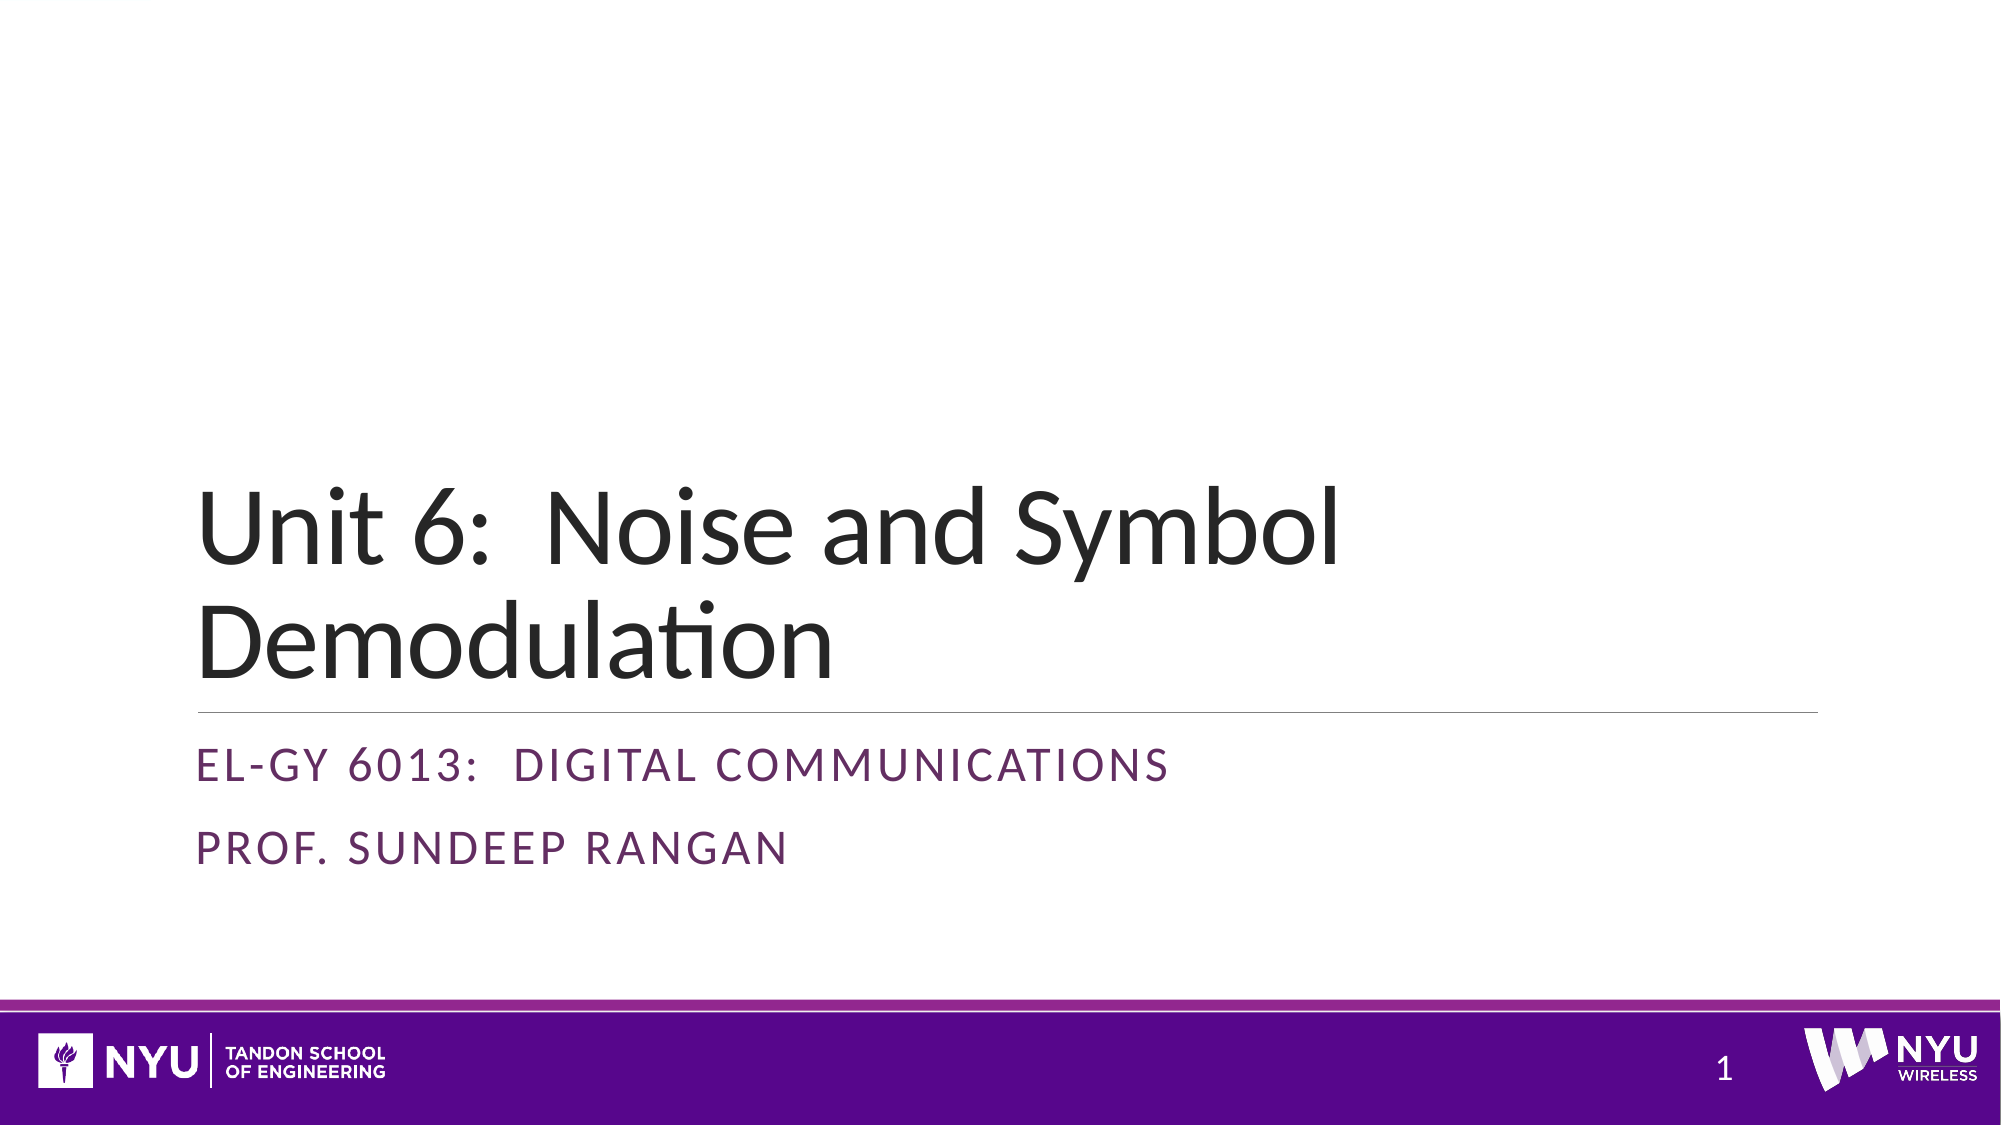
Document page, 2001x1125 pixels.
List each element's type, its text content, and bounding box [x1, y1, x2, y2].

title Unit 6: Noise and Symbol Demodulation [180, 124, 1830, 710]
slide_number 1 [1533, 1035, 1749, 1096]
subtitle EL-GY 6013: Digital communications Prof. Sundeep rangan [180, 730, 1831, 919]
